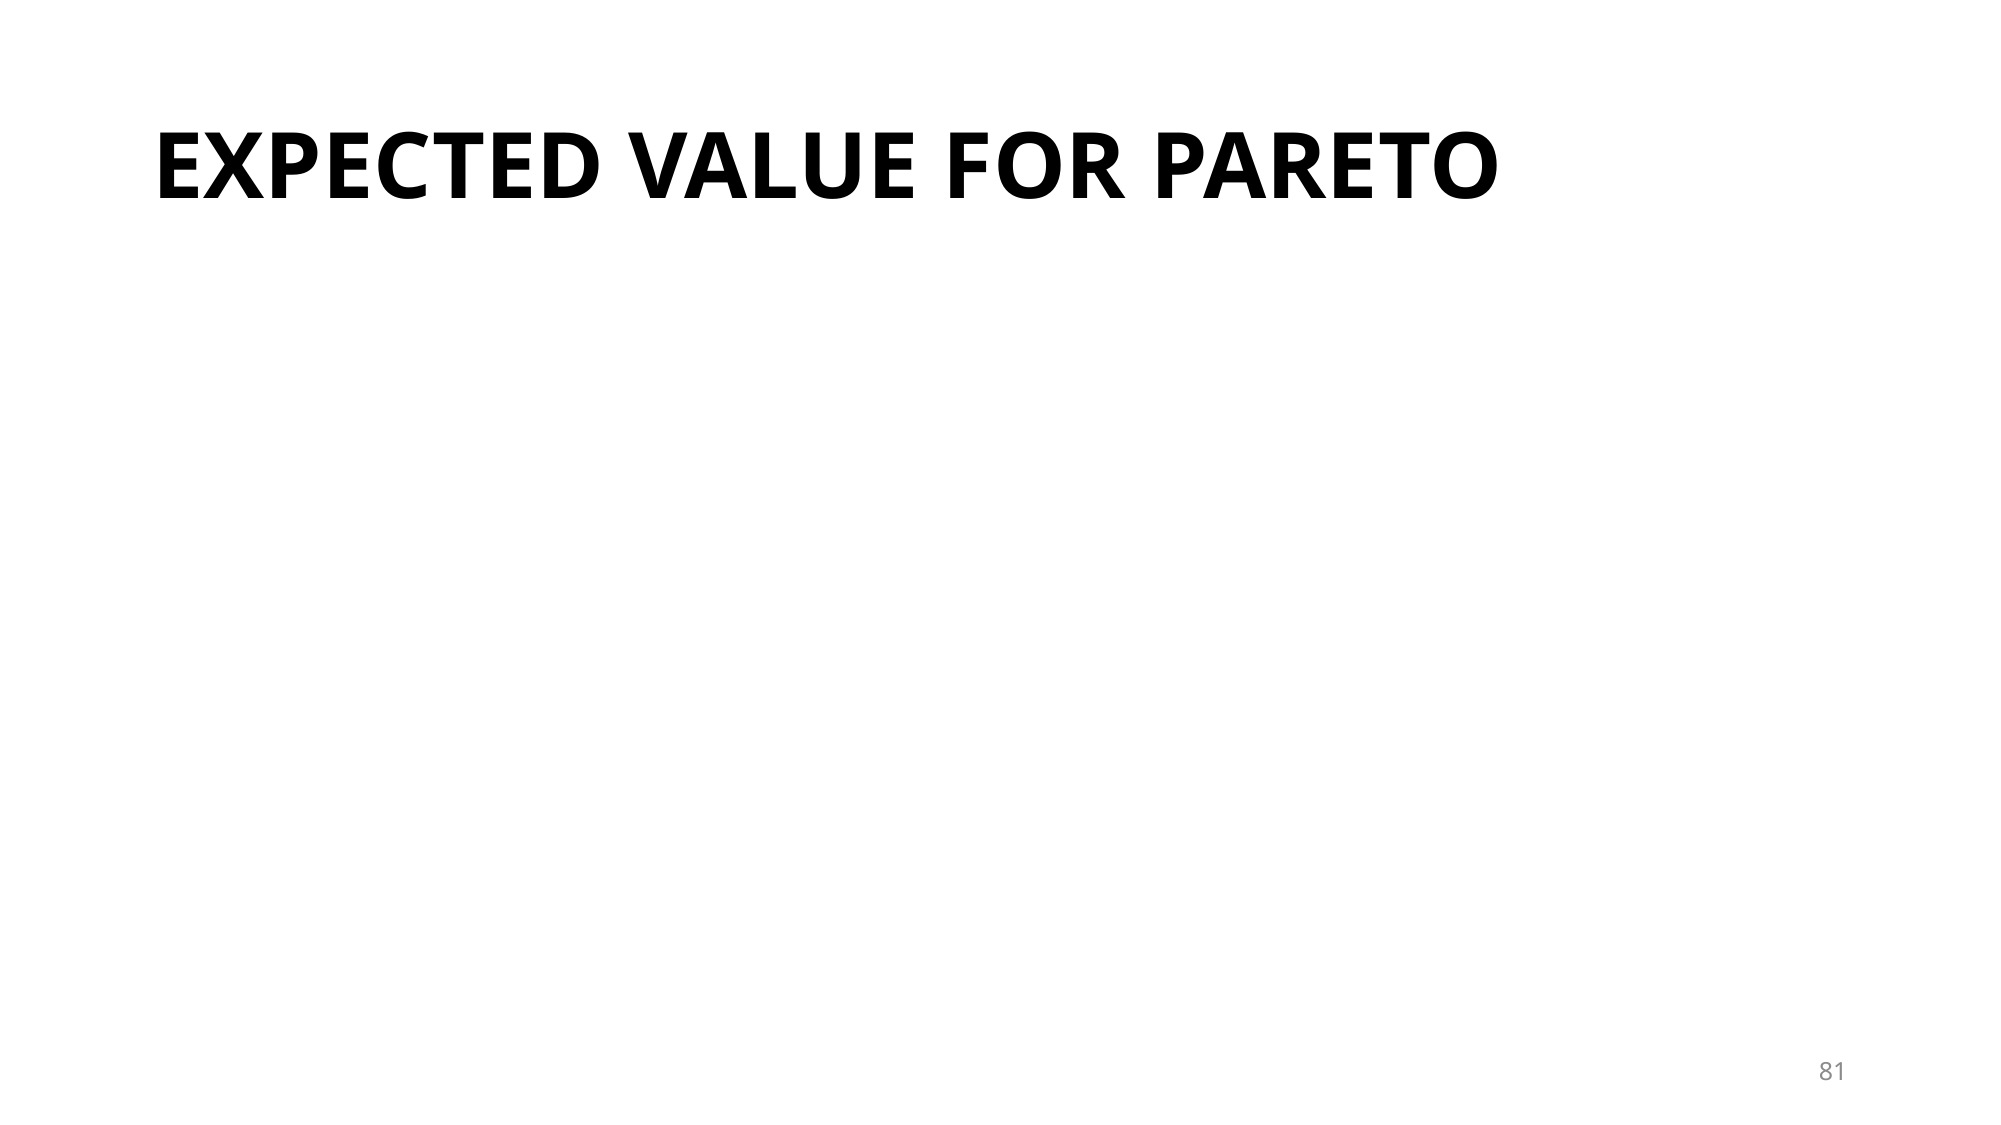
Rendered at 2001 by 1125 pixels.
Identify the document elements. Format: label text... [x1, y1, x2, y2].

title EXPECTED VALUE FOR PARETO [137, 59, 1863, 278]
slide_number 81 [1412, 1042, 1863, 1103]
